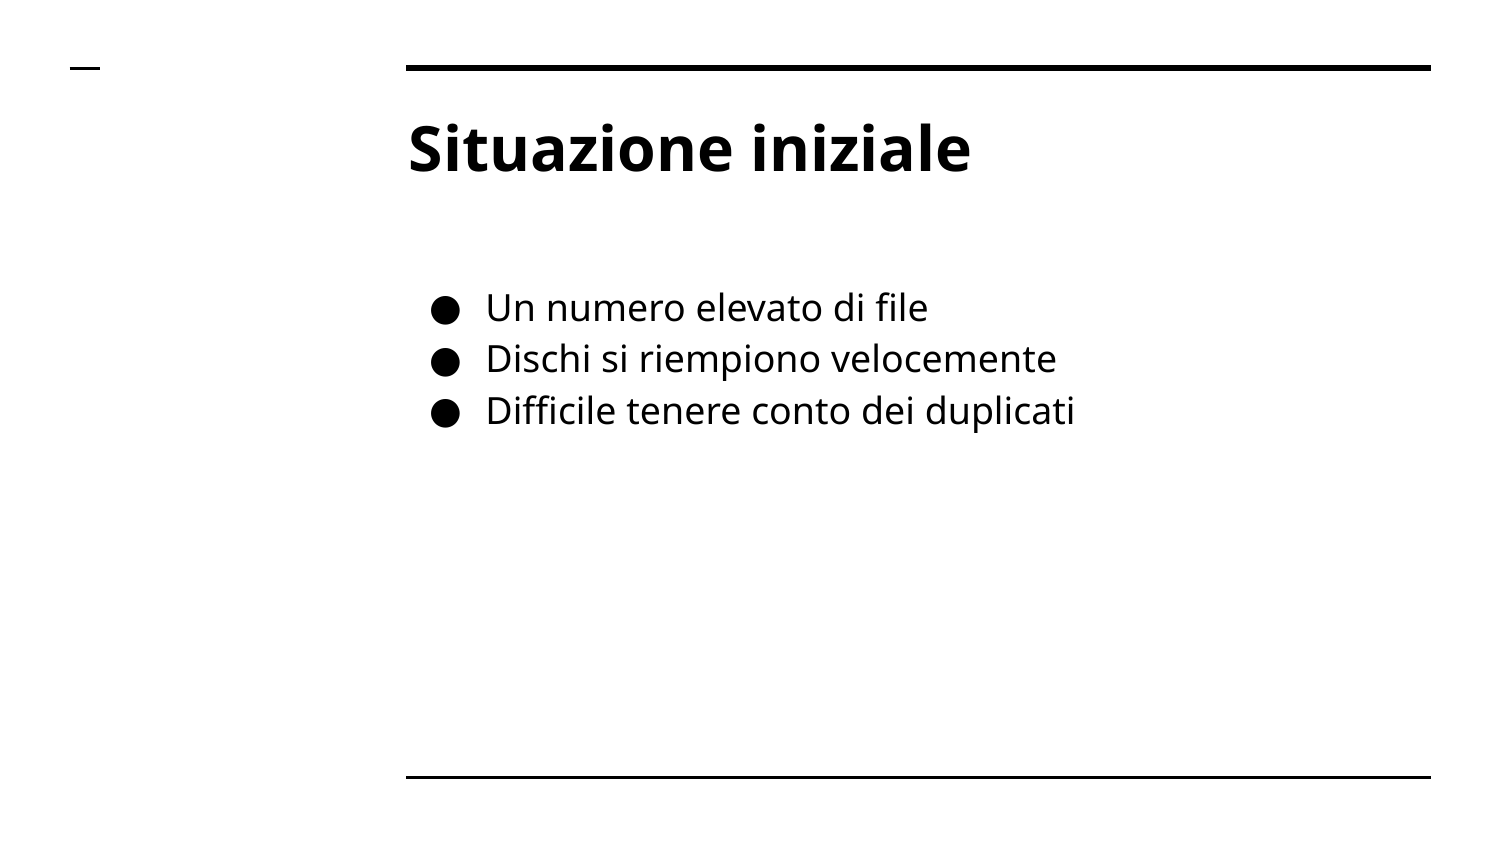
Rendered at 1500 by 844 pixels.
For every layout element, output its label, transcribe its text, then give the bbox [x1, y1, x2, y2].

title Situazione iniziale [393, 94, 1431, 199]
list Un numero elevato di file Dischi si riempiono velocemente Difficile tenere conto dei duplicati [395, 261, 1433, 755]
